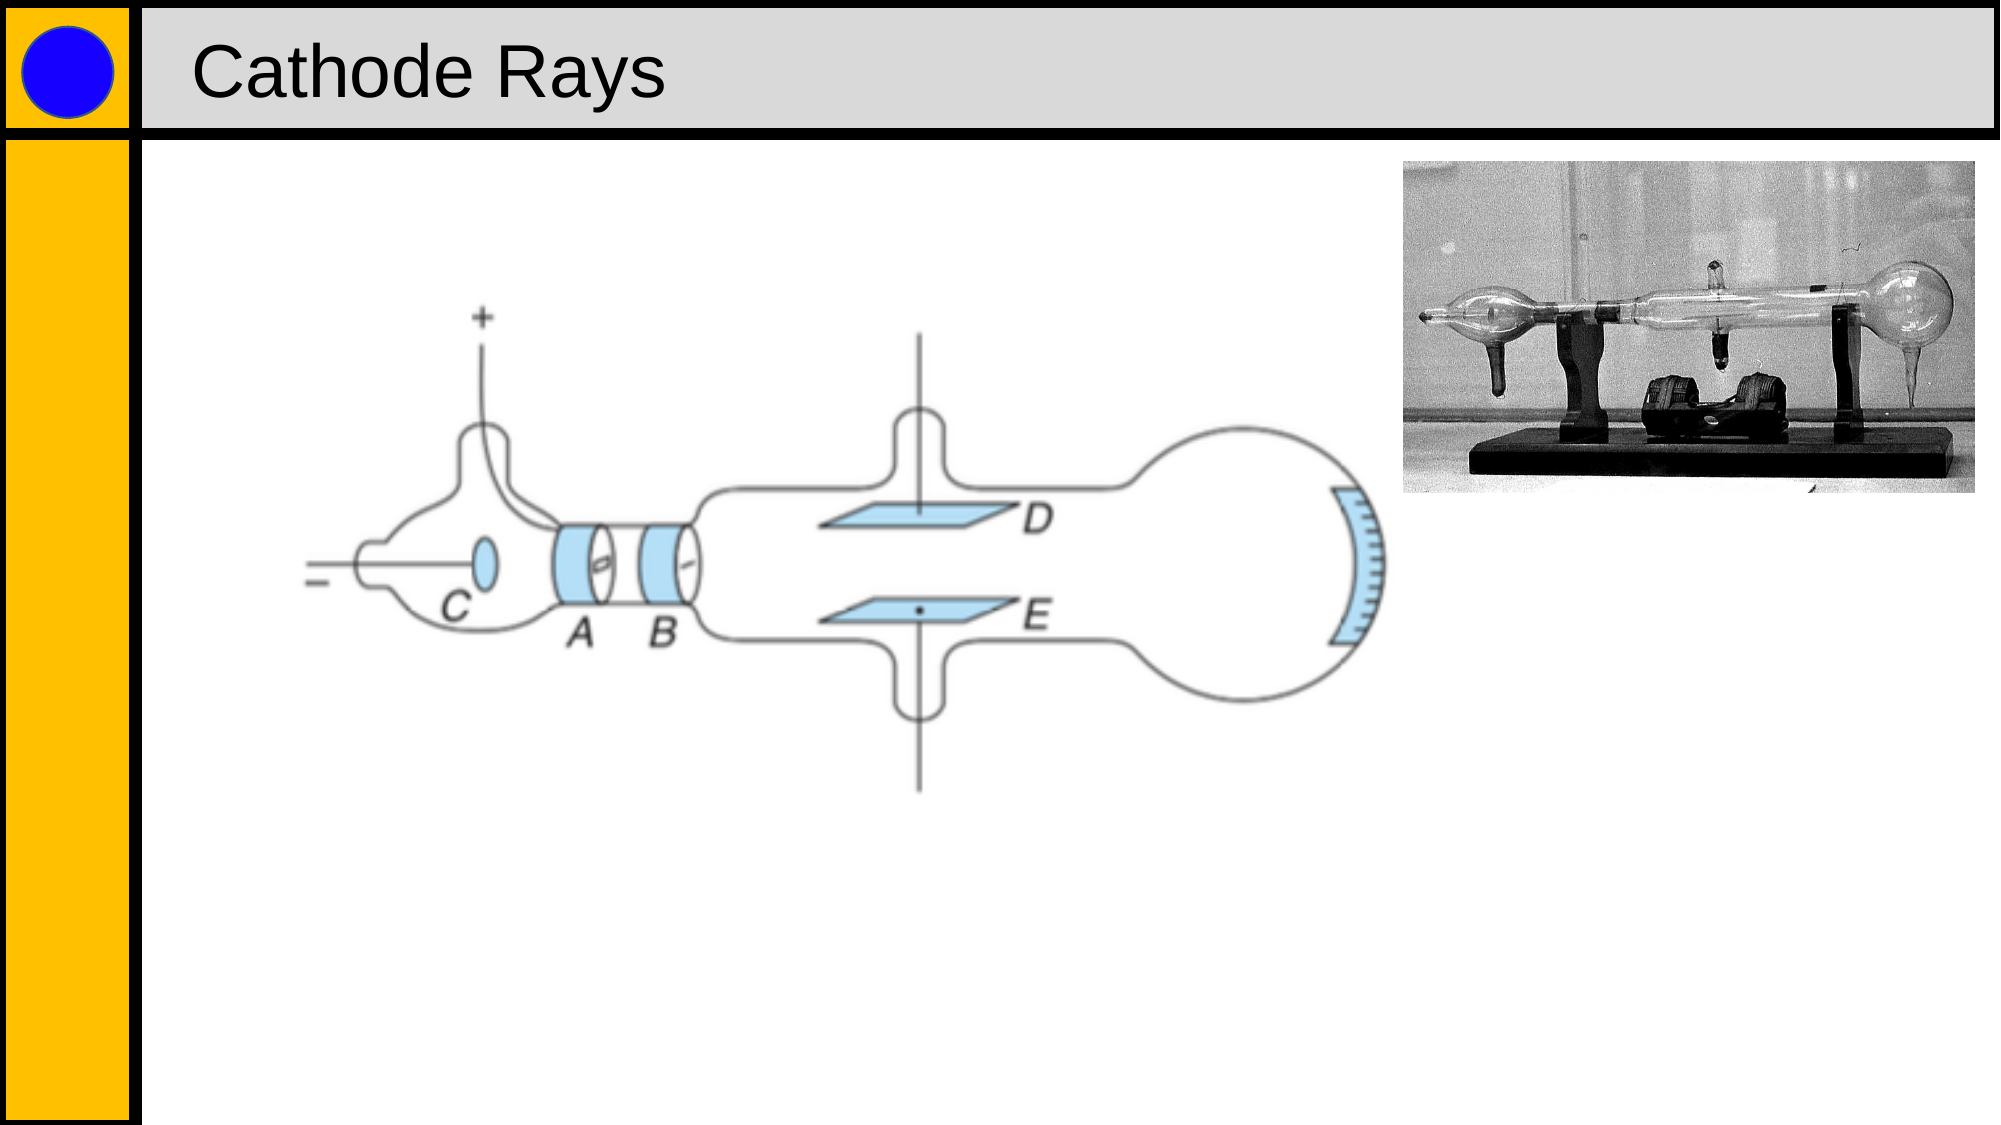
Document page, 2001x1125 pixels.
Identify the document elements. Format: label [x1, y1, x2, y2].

text_box [0, 1, 2000, 1125]
picture [262, 161, 1975, 845]
